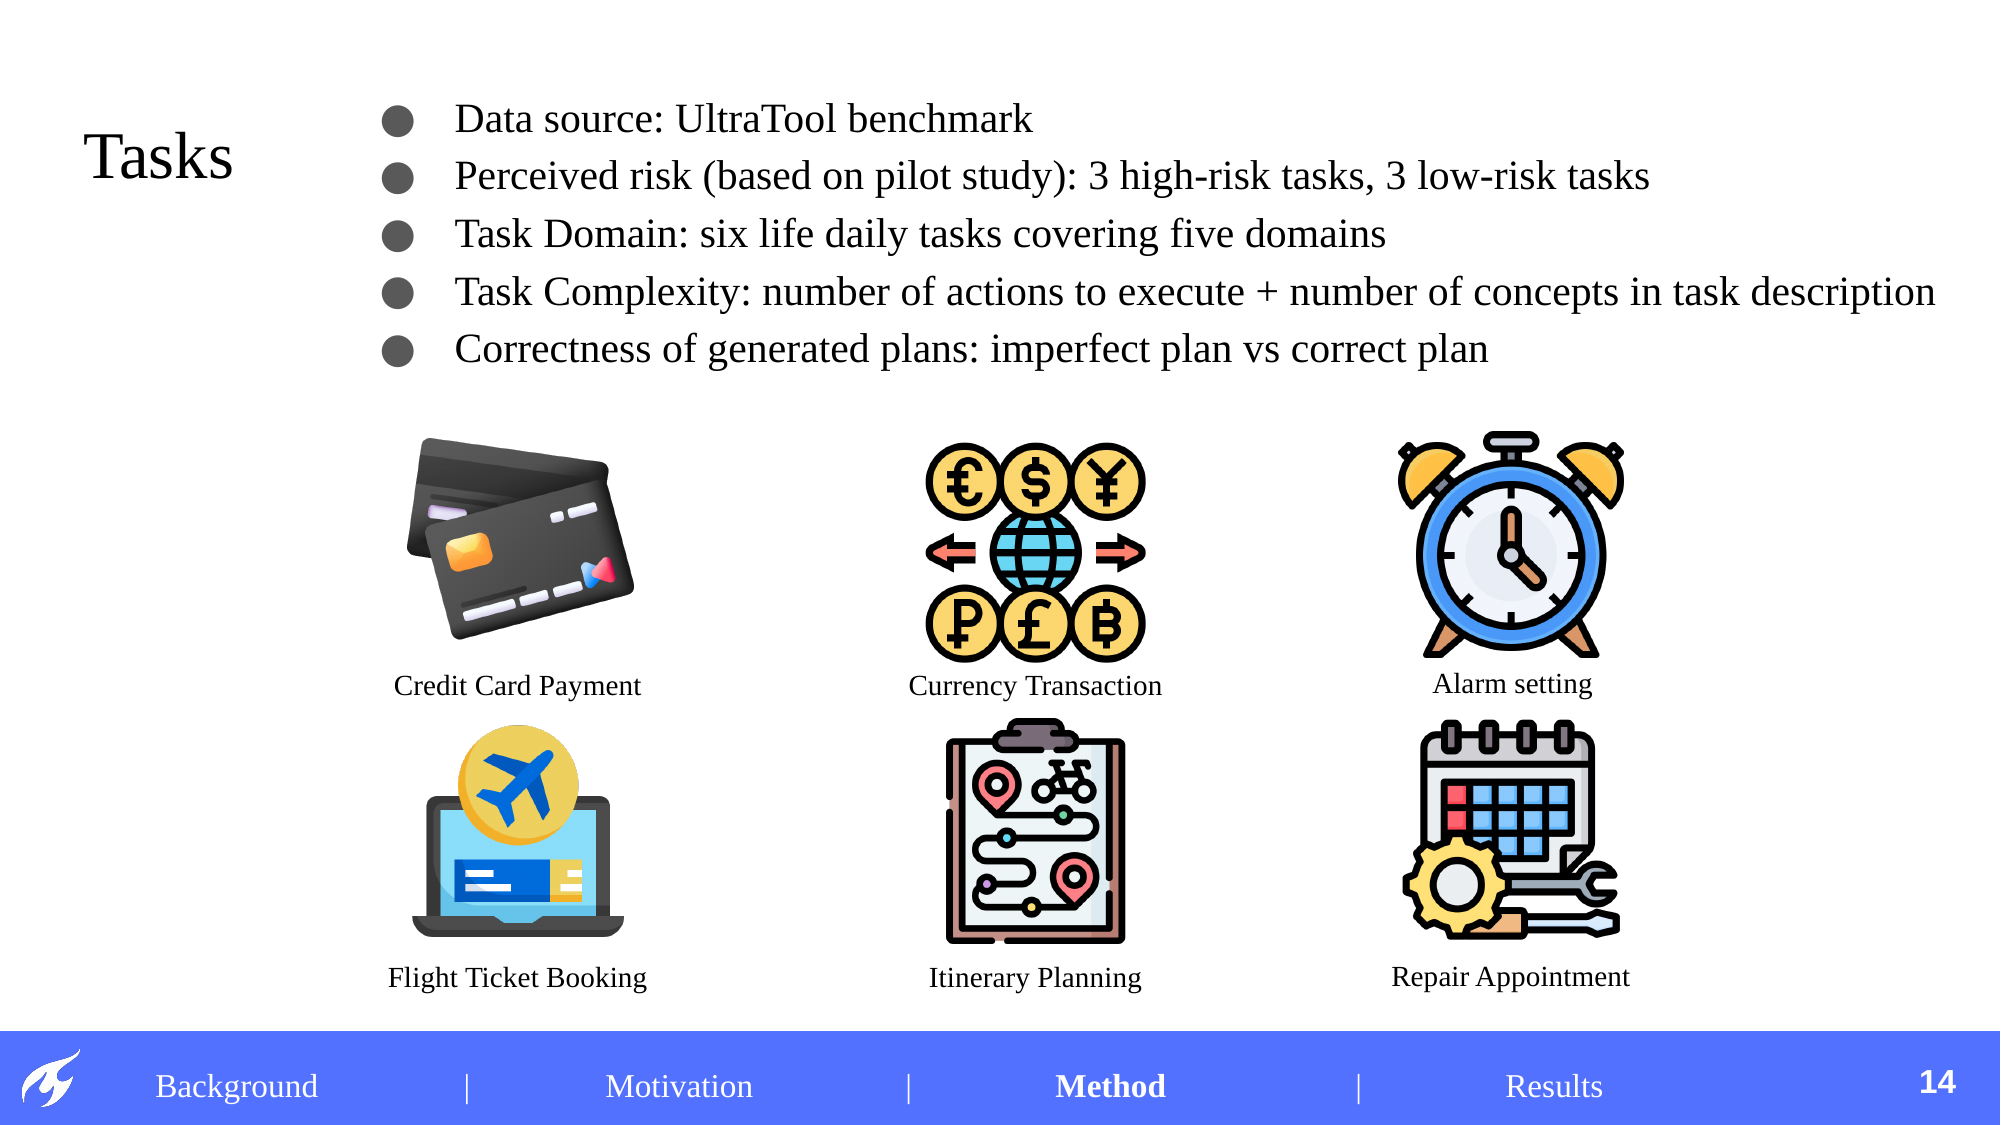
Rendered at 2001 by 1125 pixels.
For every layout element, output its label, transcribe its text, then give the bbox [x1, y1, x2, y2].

picture [22, 1049, 80, 1107]
picture [1397, 716, 1624, 943]
text_box Alarm setting [1357, 657, 1669, 707]
text_box Currency Transaction [880, 659, 1192, 710]
picture [404, 718, 631, 945]
picture [407, 425, 634, 652]
title Tasks [68, 97, 339, 223]
picture [922, 718, 1149, 945]
text_box Flight Ticket Booking [362, 951, 674, 1001]
picture [1397, 431, 1624, 658]
text_box Repair Appointment [1355, 949, 1667, 1000]
text_box Background | Motivation | Method | Results [140, 1056, 1808, 1111]
picture [922, 439, 1149, 666]
text_box Credit Card Payment [362, 659, 674, 710]
list Data source: UltraTool benchmark Perceived risk (based on pilot study): 3 high-risk tasks, 3 low-risk tasks Task Domain: six life daily tasks covering five domains Task Complexity: number of actions to execute + number of concepts in task description Correctness of generated plans: imperfect plan vs correct plan [339, 68, 1958, 417]
text_box Itinerary Planning [880, 951, 1192, 1001]
slide_number 14 [1851, 1035, 1972, 1125]
